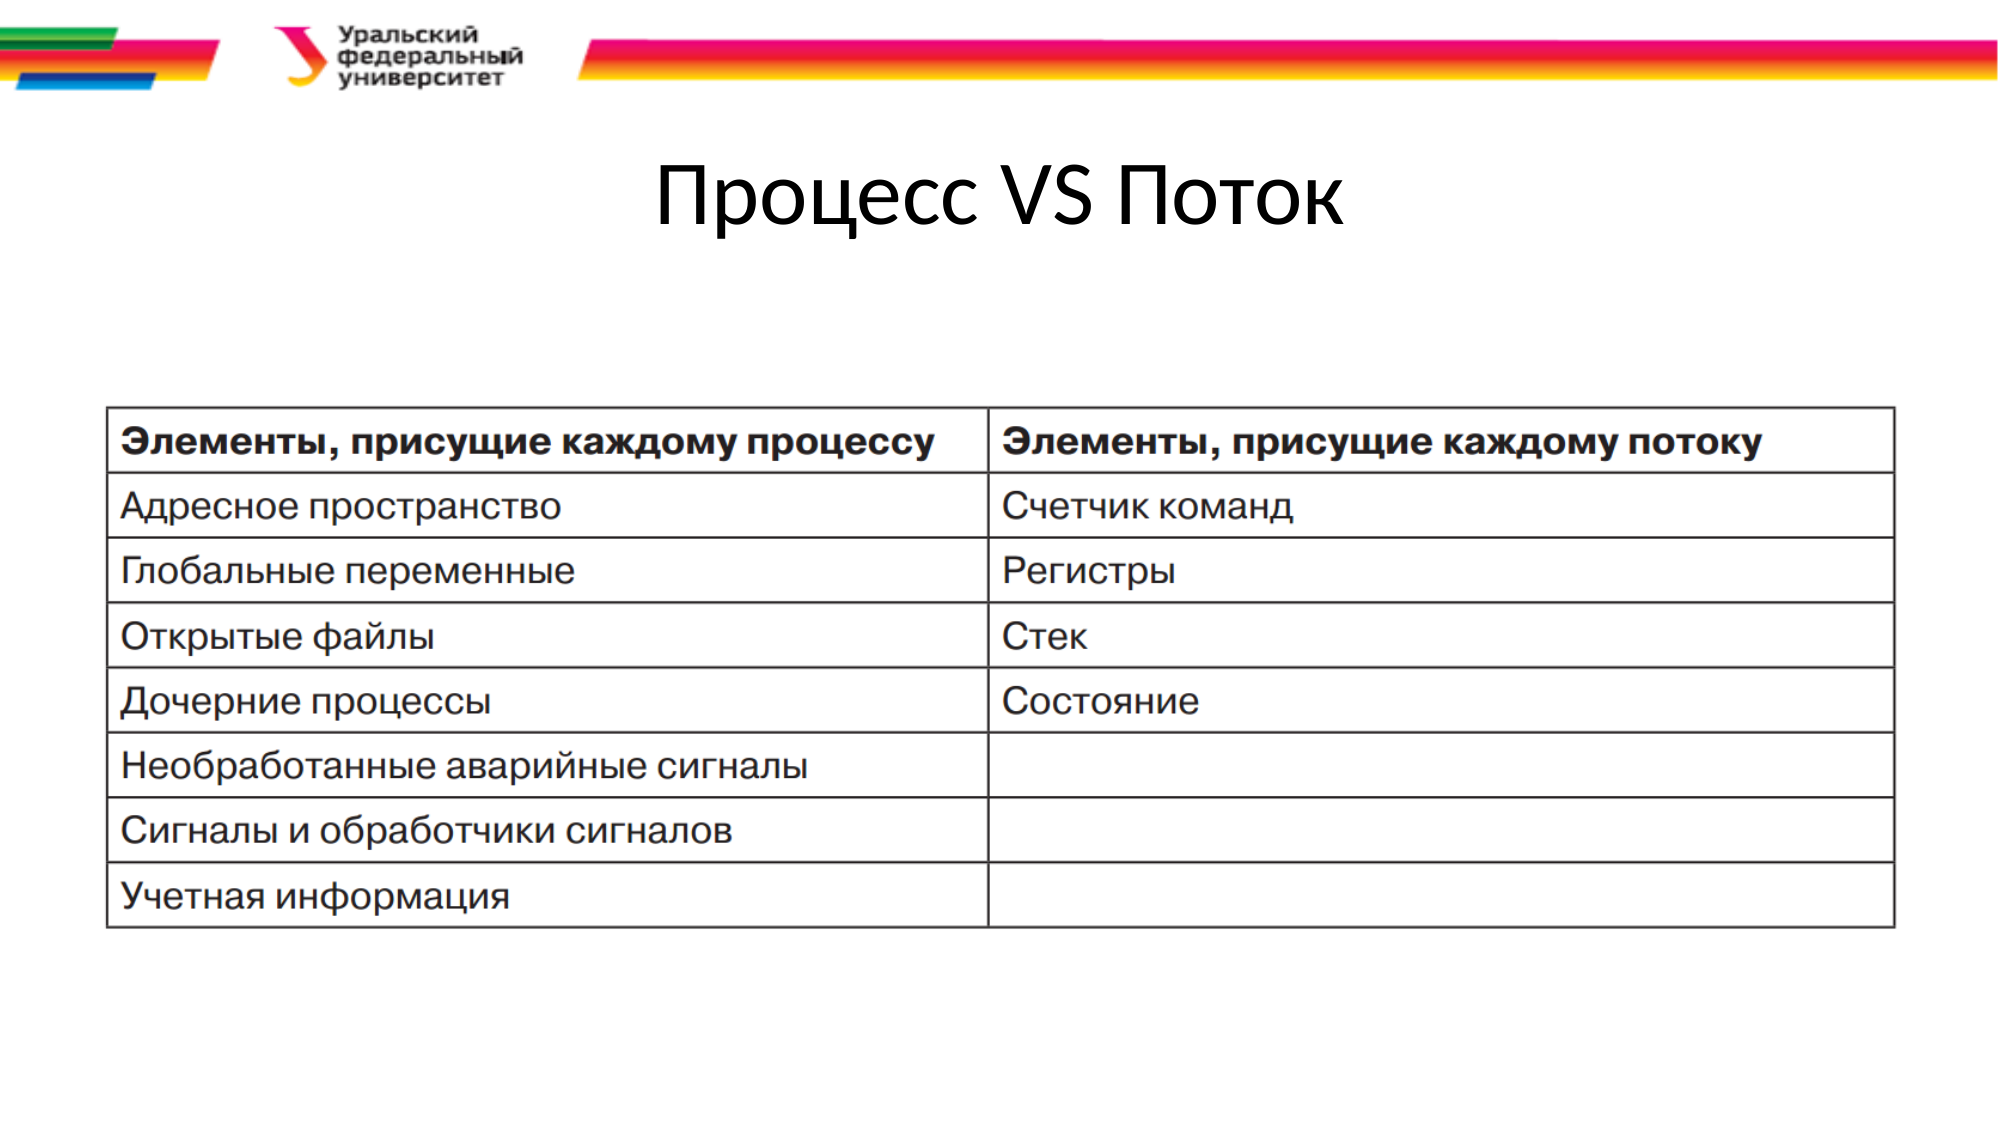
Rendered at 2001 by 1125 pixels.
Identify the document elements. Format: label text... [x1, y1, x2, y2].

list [99, 394, 1901, 942]
title Процесс VS Поток [99, 93, 1900, 282]
picture [0, 0, 2000, 105]
